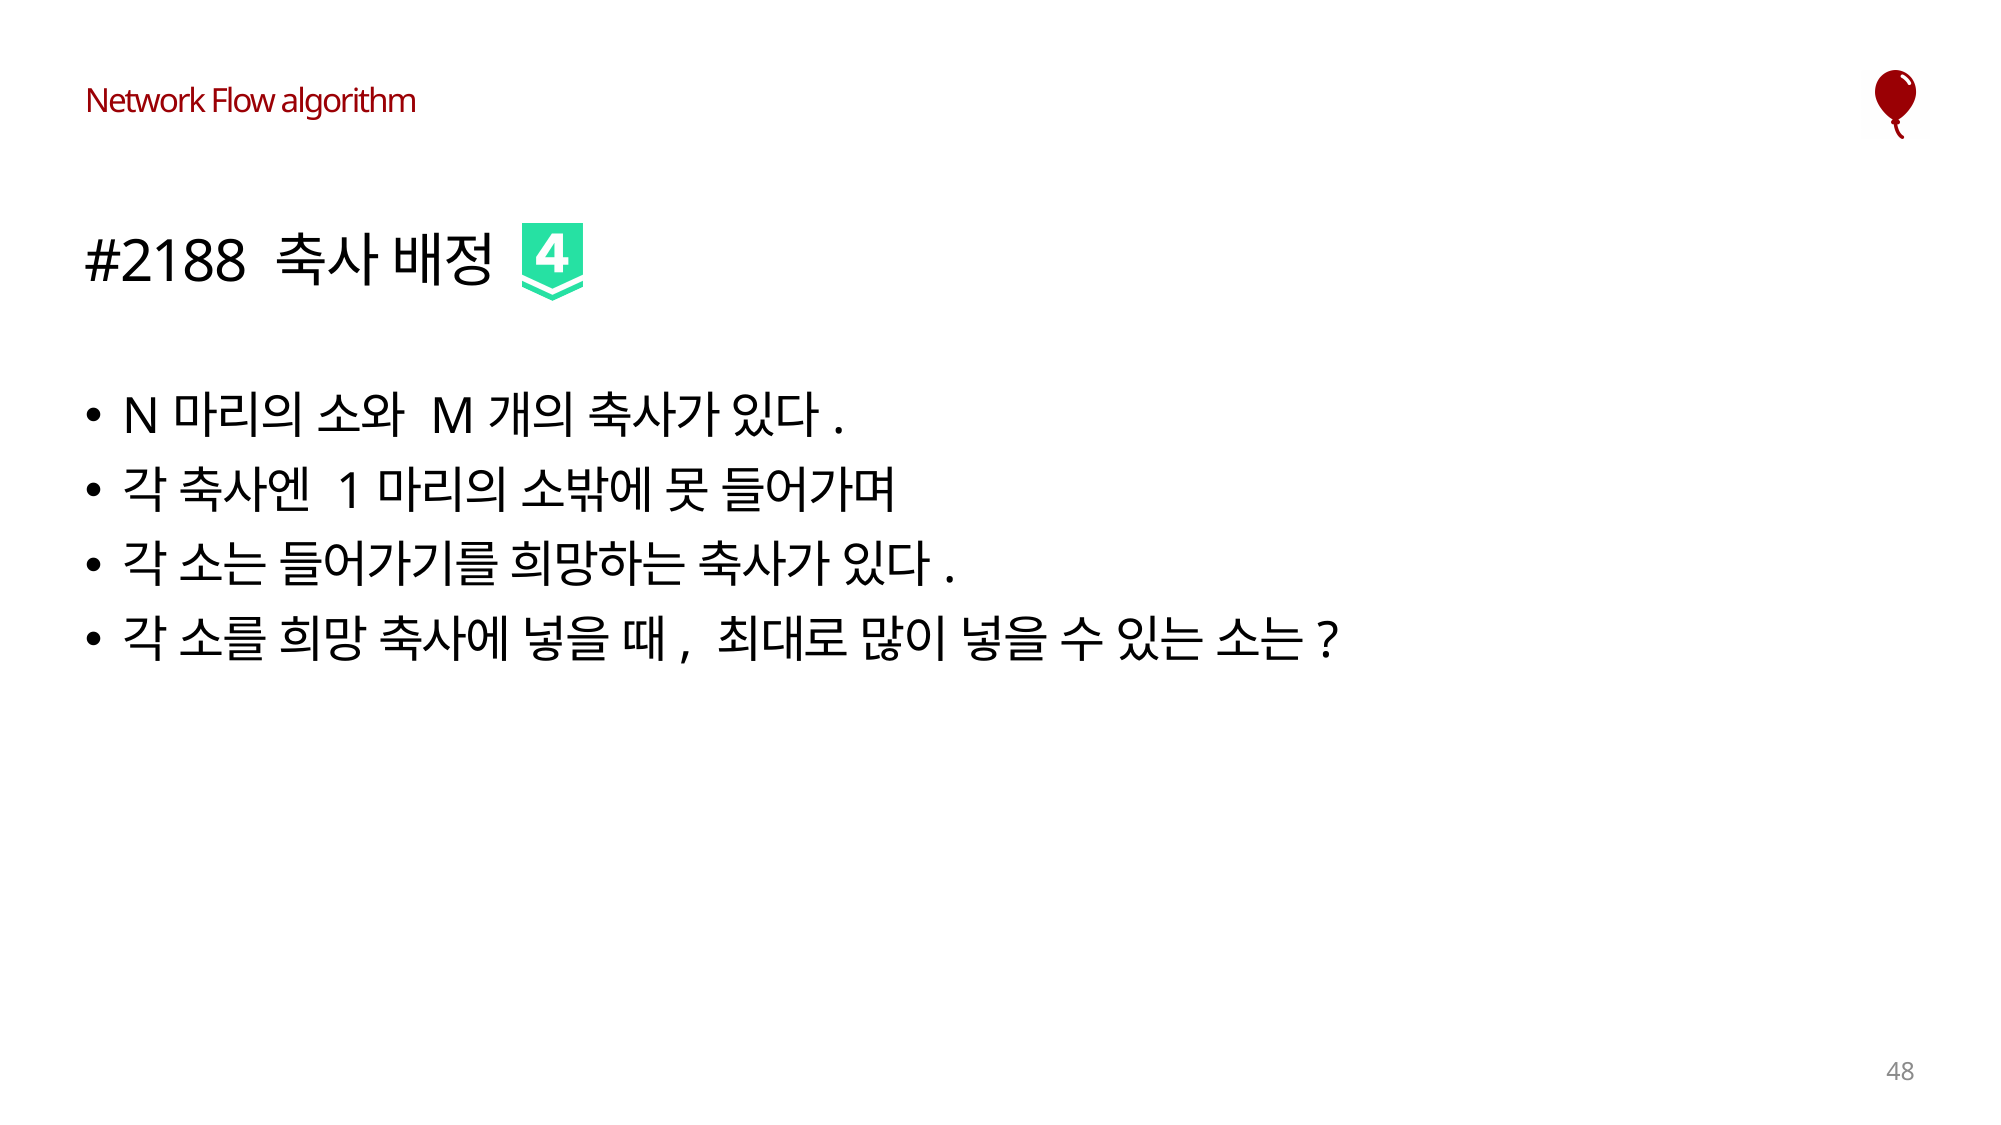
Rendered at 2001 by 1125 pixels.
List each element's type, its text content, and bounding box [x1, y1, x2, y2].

picture [1861, 70, 1930, 139]
slide_number 48 [1479, 1042, 1930, 1103]
title Network Flow algorithm [70, 66, 1796, 138]
picture [522, 223, 583, 301]
